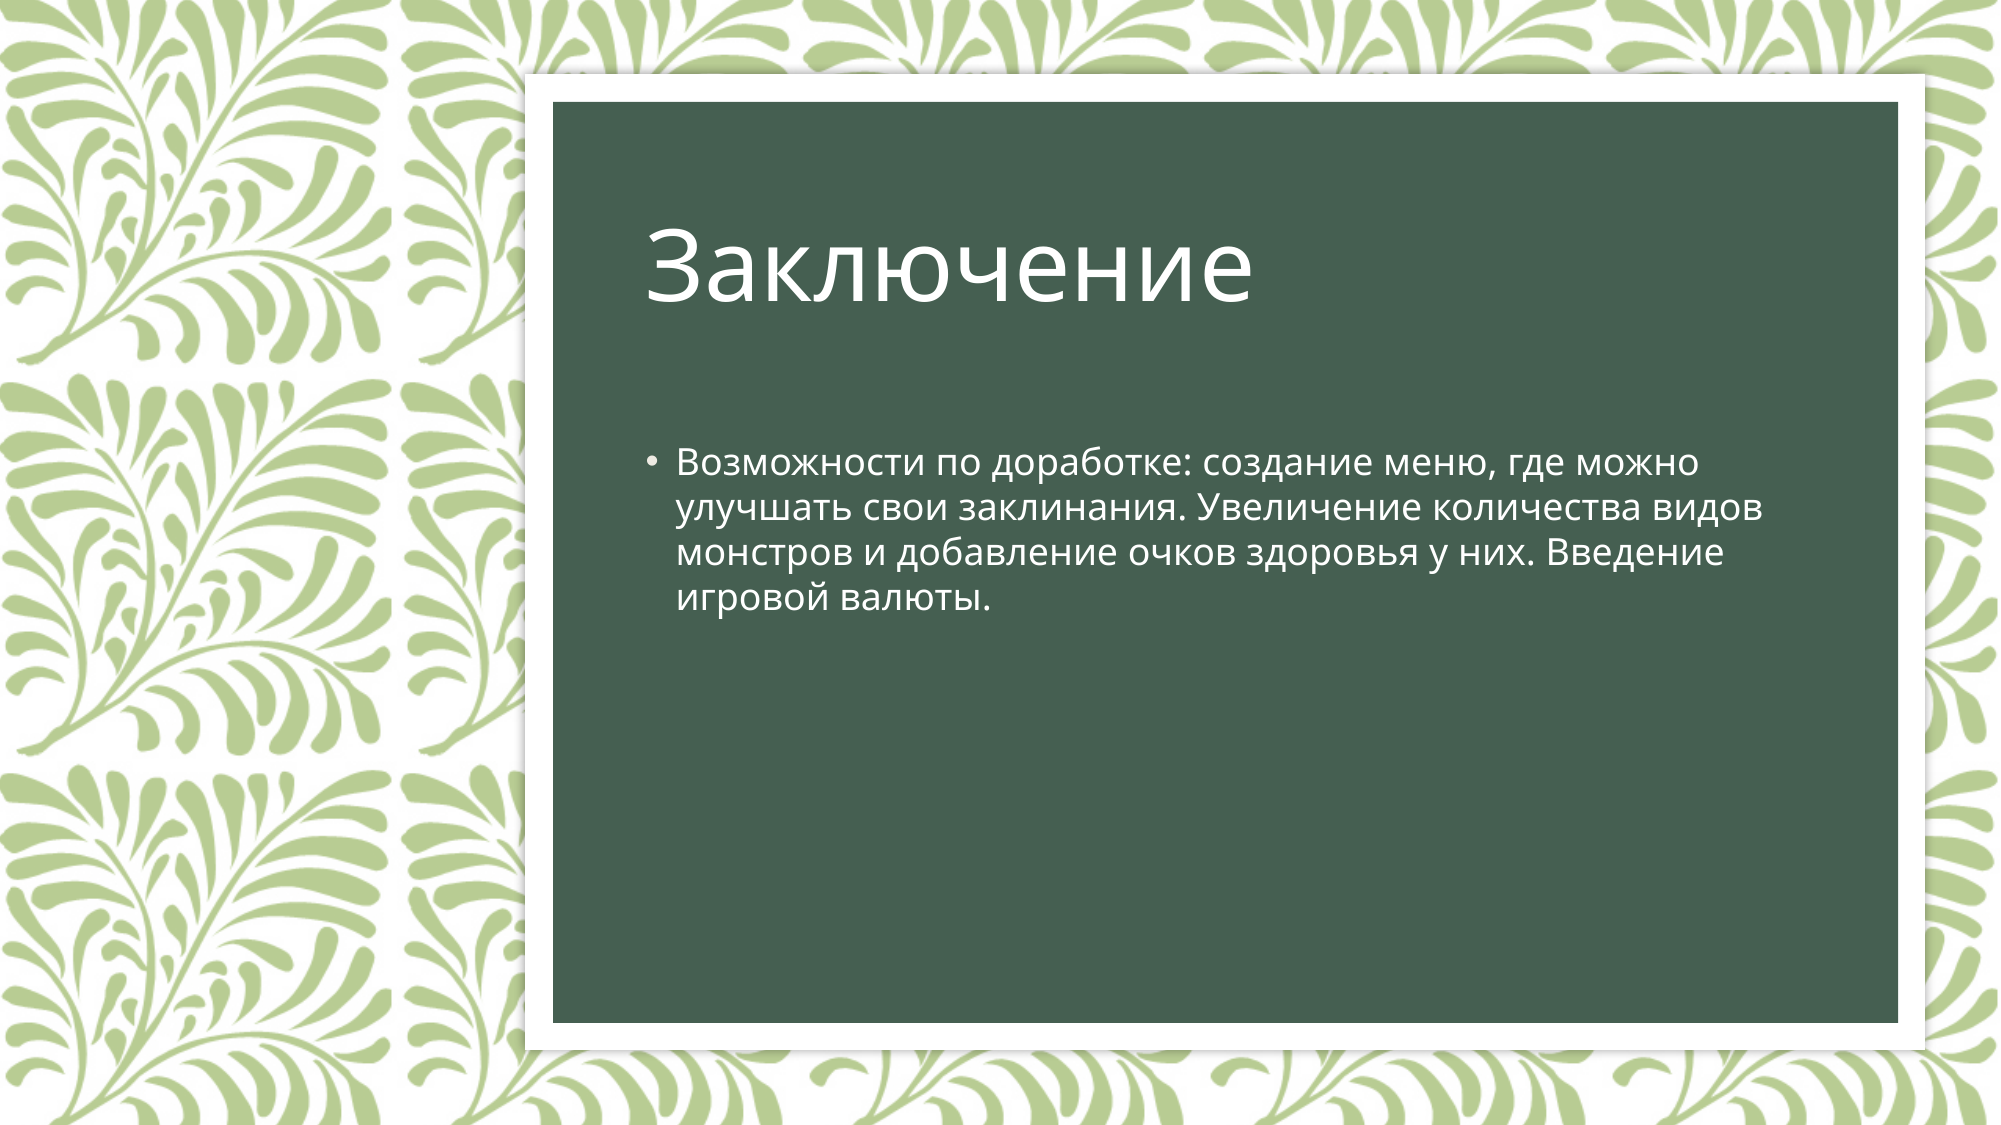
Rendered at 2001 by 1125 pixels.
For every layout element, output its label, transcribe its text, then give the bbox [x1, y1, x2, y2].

text_box [0, 0, 2000, 1125]
list Возможности по доработке: создание меню, где можно улучшать свои заклинания. Увеличение количества видов монстров и добавление очков здоровья у них. Введение игровой валюты. [630, 430, 1820, 945]
text_box [525, 74, 1925, 1050]
title Заключение [630, 144, 1848, 394]
text_box [553, 101, 1899, 1023]
